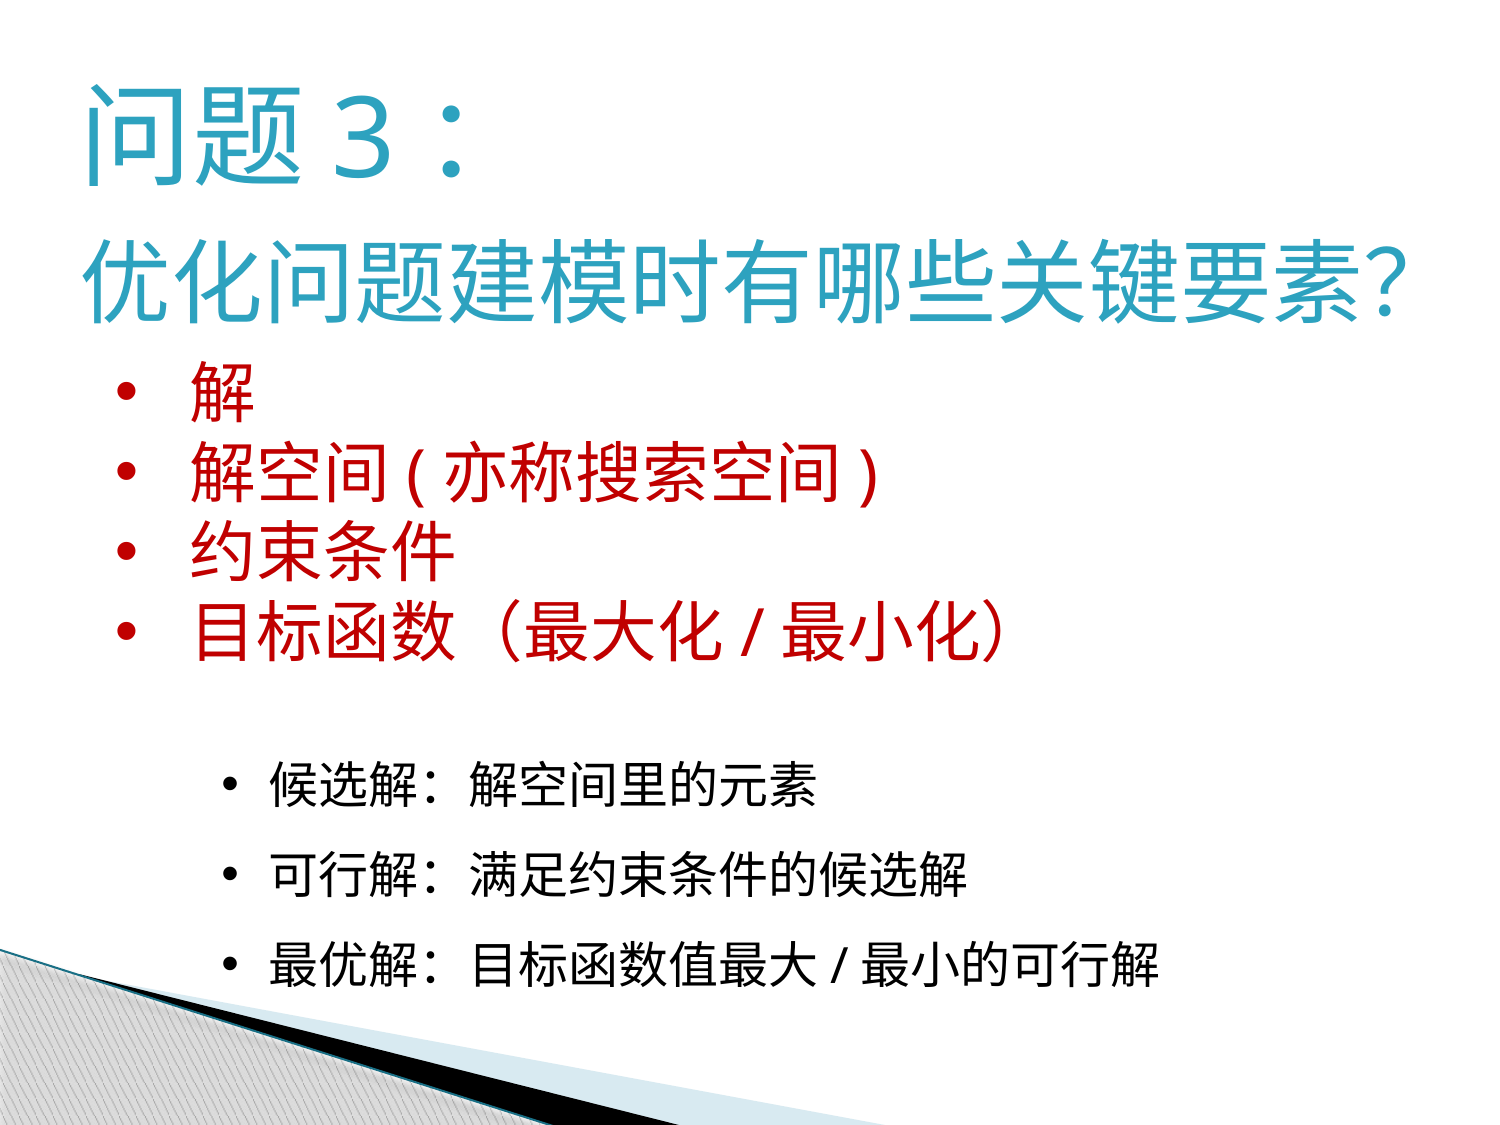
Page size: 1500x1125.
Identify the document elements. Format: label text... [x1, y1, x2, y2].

text_box 解 解空间(亦称搜索空间) 约束条件 目标函数（最大化/最小化） [100, 342, 1424, 678]
text_box 候选解：解空间里的元素 可行解：满足约束条件的候选解 最优解：目标函数值最大/最小的可行解 [206, 715, 1495, 1001]
text_box 问题3： 优化问题建模时有哪些关键要素？ [64, 57, 1389, 343]
